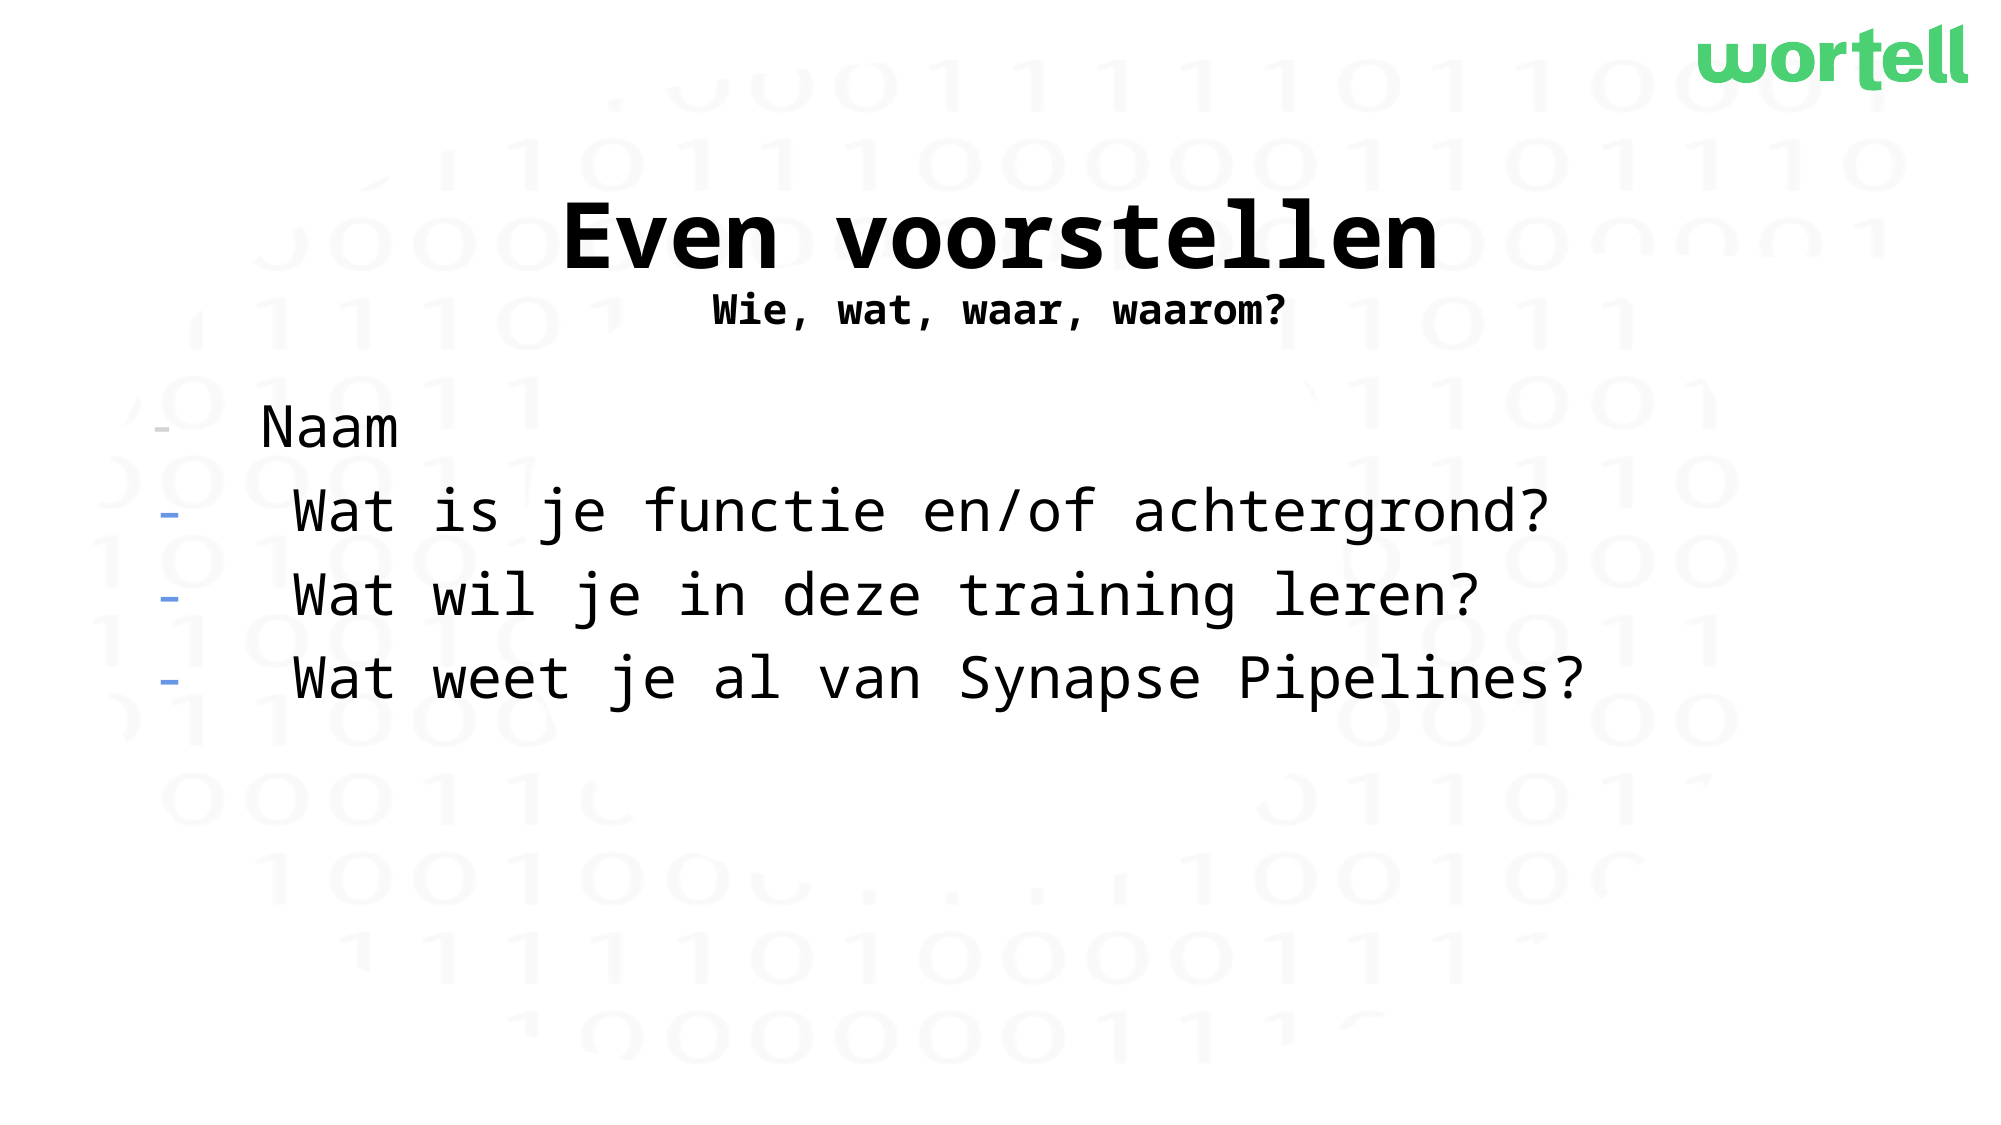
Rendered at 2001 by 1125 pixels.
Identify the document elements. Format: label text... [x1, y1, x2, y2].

title Even voorstellen Wie, wat, waar, waarom? [137, 152, 1863, 299]
picture [1696, 22, 1970, 92]
list Naam - Wat is je functie en/of achtergrond? - Wat wil je in deze training leren? - Wat weet je al van Synapse Pipelines? [137, 299, 1930, 1014]
